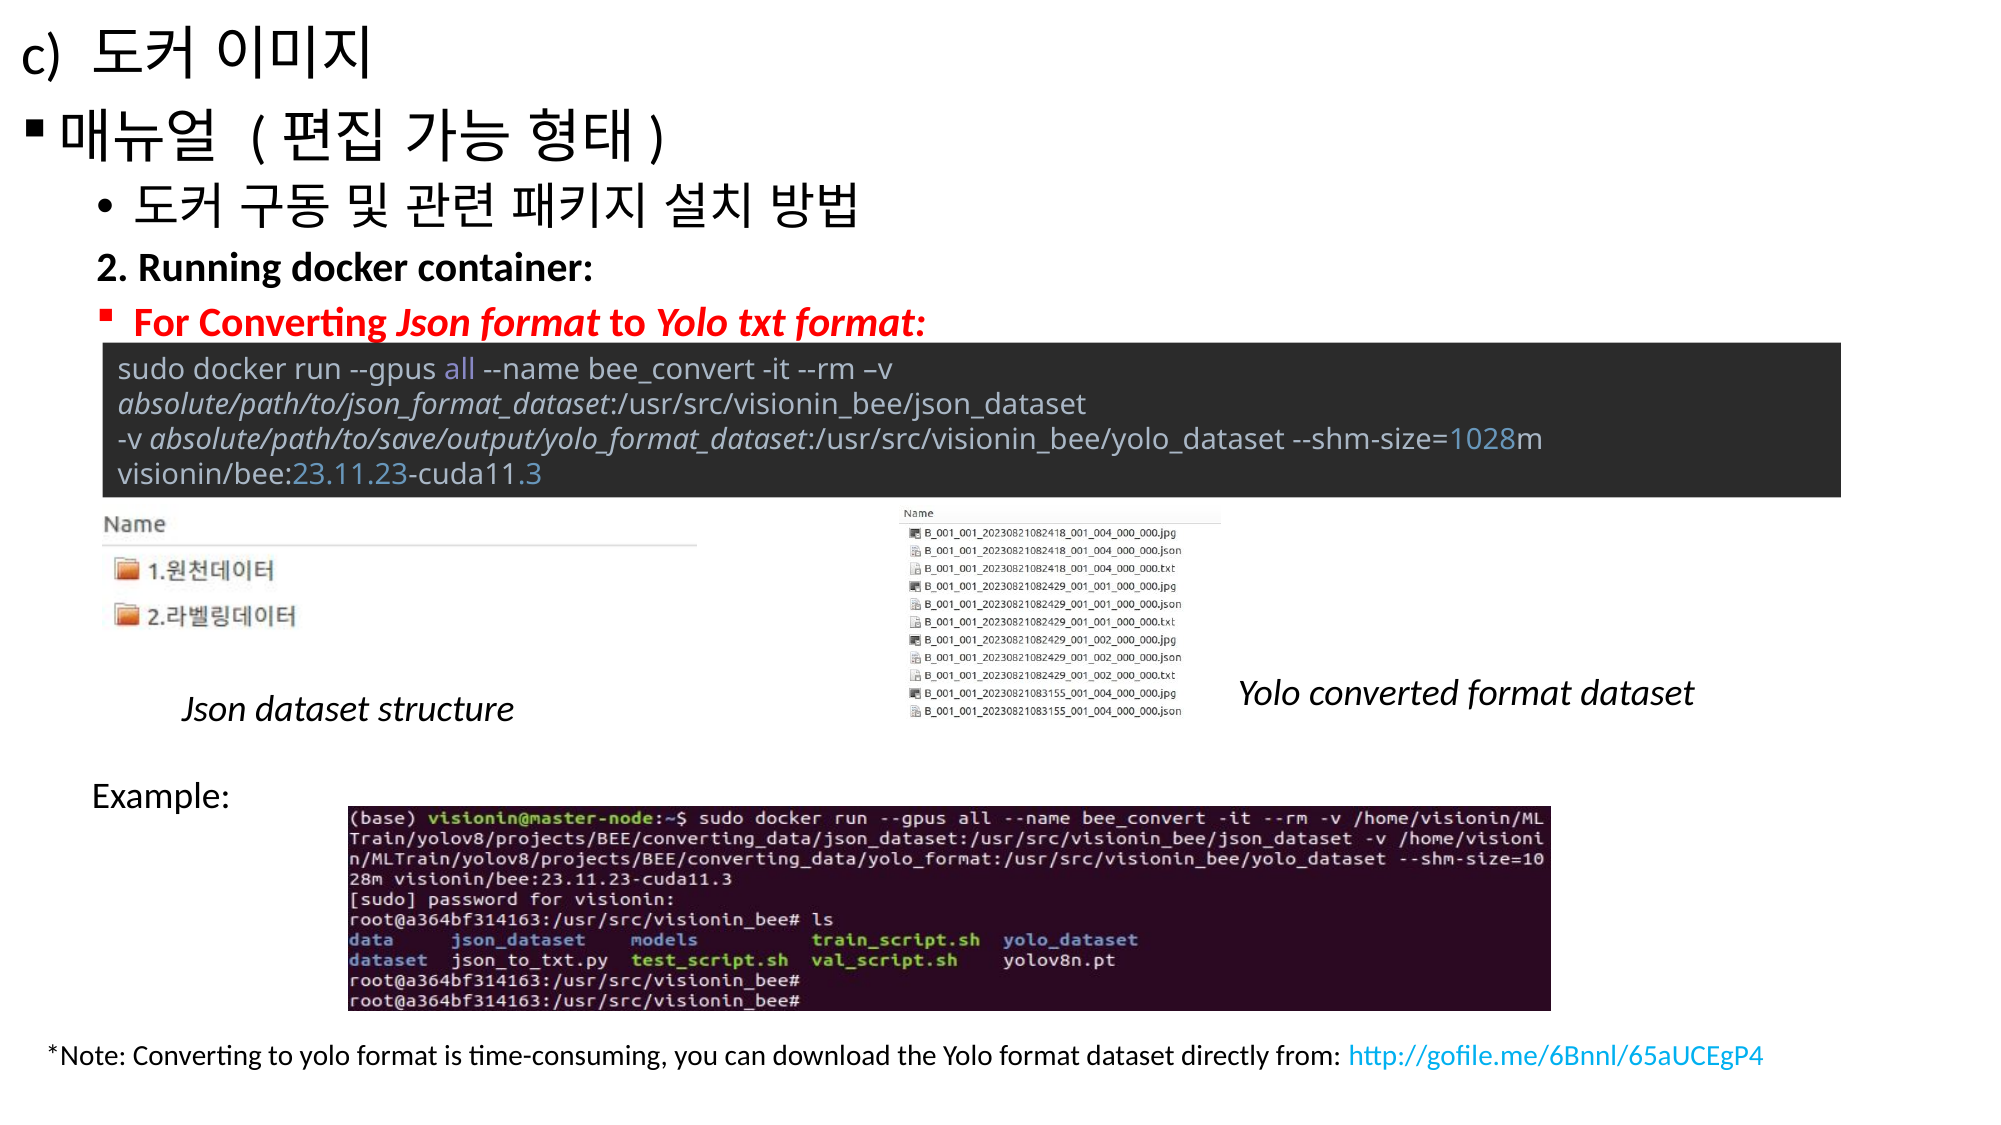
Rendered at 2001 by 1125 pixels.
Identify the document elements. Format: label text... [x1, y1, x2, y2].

list c) 도커 이미지 매뉴얼 (편집 가능 형태) 도커 구동 및 관련 패키지 설치 방법 2. Running docker container: For Converting Json format to Yolo txt format: [6, 16, 1745, 954]
picture [899, 505, 1221, 721]
text_box Example: [77, 763, 246, 823]
text_box Json dataset structure [166, 676, 530, 736]
text_box *Note: Converting to yolo format is time-consuming, you can download the Yolo format dataset directly from: http://gofile.me/6Bnnl/65aUCEgP4 [30, 1028, 1922, 1124]
text_box Yolo converted format dataset [1223, 660, 1711, 721]
text_box sudo docker run --gpus all --name bee_convert -it --rm –v absolute/path/to/json_format_dataset:/usr/src/visionin_bee/json_dataset -v absolute/path/to/save/output/yolo_format_dataset:/usr/src/visionin_bee/yolo_dataset --shm-size=1028m visionin/bee:23.11.23-cuda11.3 [102, 342, 1841, 498]
picture [348, 806, 1551, 1011]
picture [102, 504, 697, 666]
